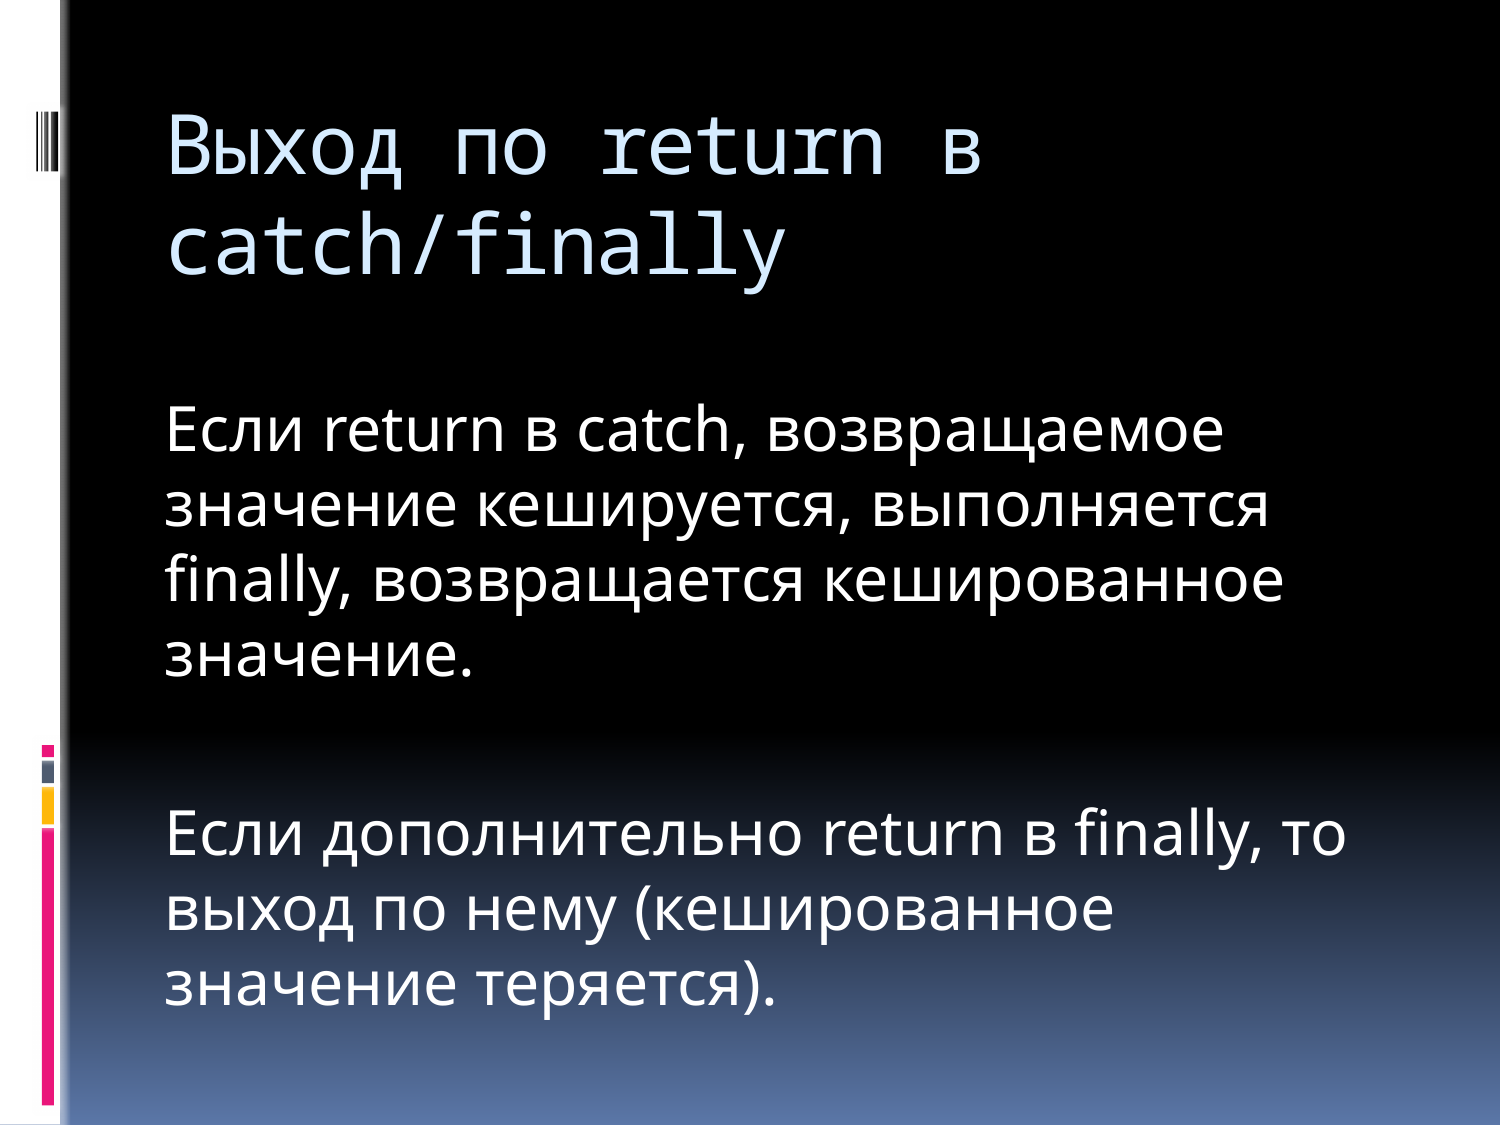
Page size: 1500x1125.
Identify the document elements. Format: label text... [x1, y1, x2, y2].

list Если return в catch, возвращаемое значение кешируется, выполняется finally, возвращается кешированное значение. Если дополнительно return в finally, то выход по нему (кешированное значение теряется). [150, 292, 1425, 1043]
title Выход по return в catch/finally [150, 83, 1425, 234]
